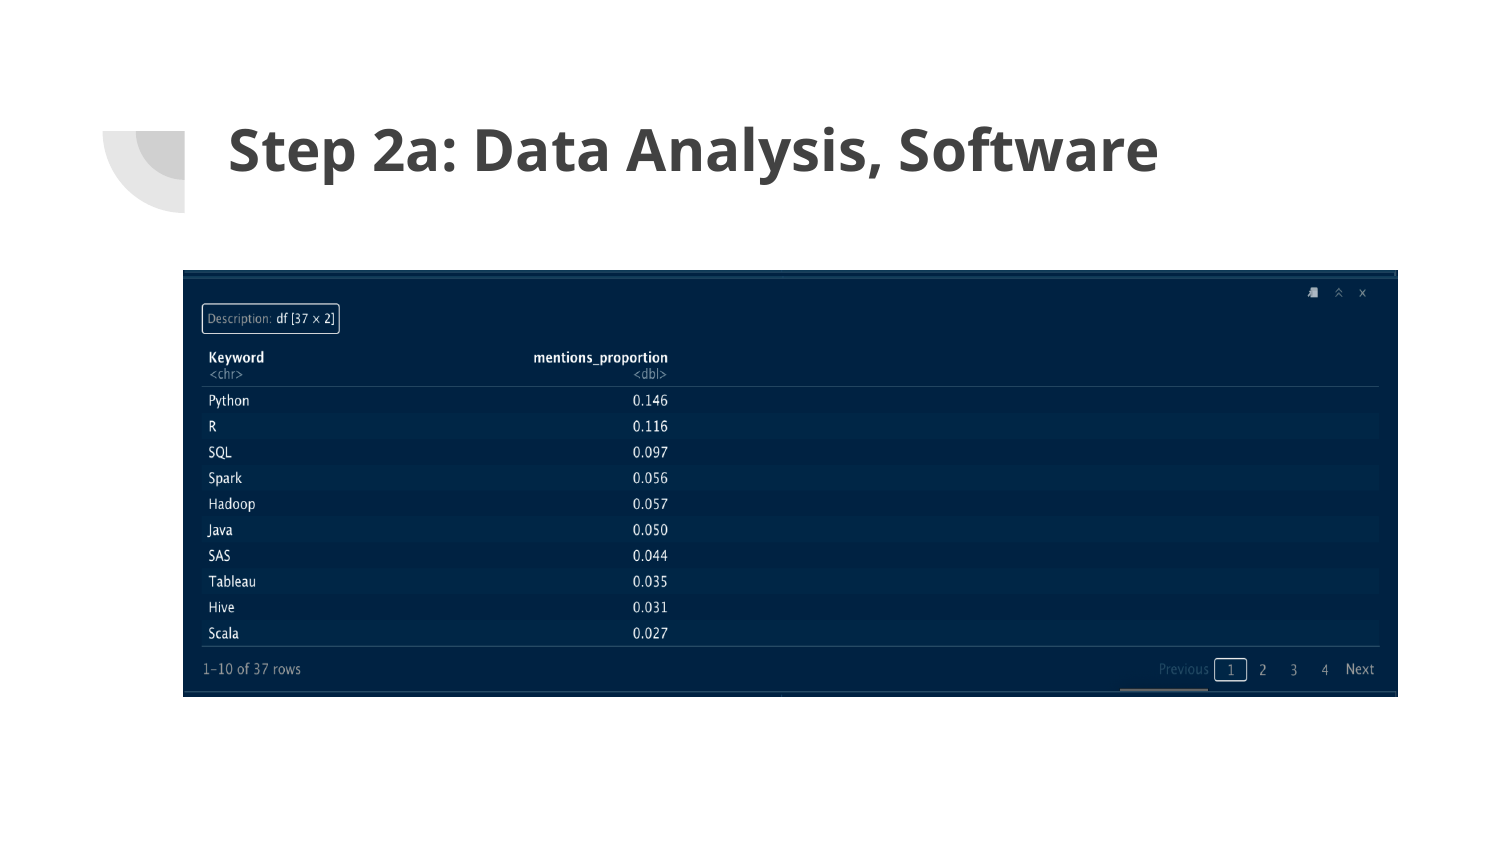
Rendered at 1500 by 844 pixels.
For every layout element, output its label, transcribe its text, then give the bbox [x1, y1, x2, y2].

title Step 2a: Data Analysis, Software [213, 98, 1368, 263]
picture [183, 270, 1398, 697]
